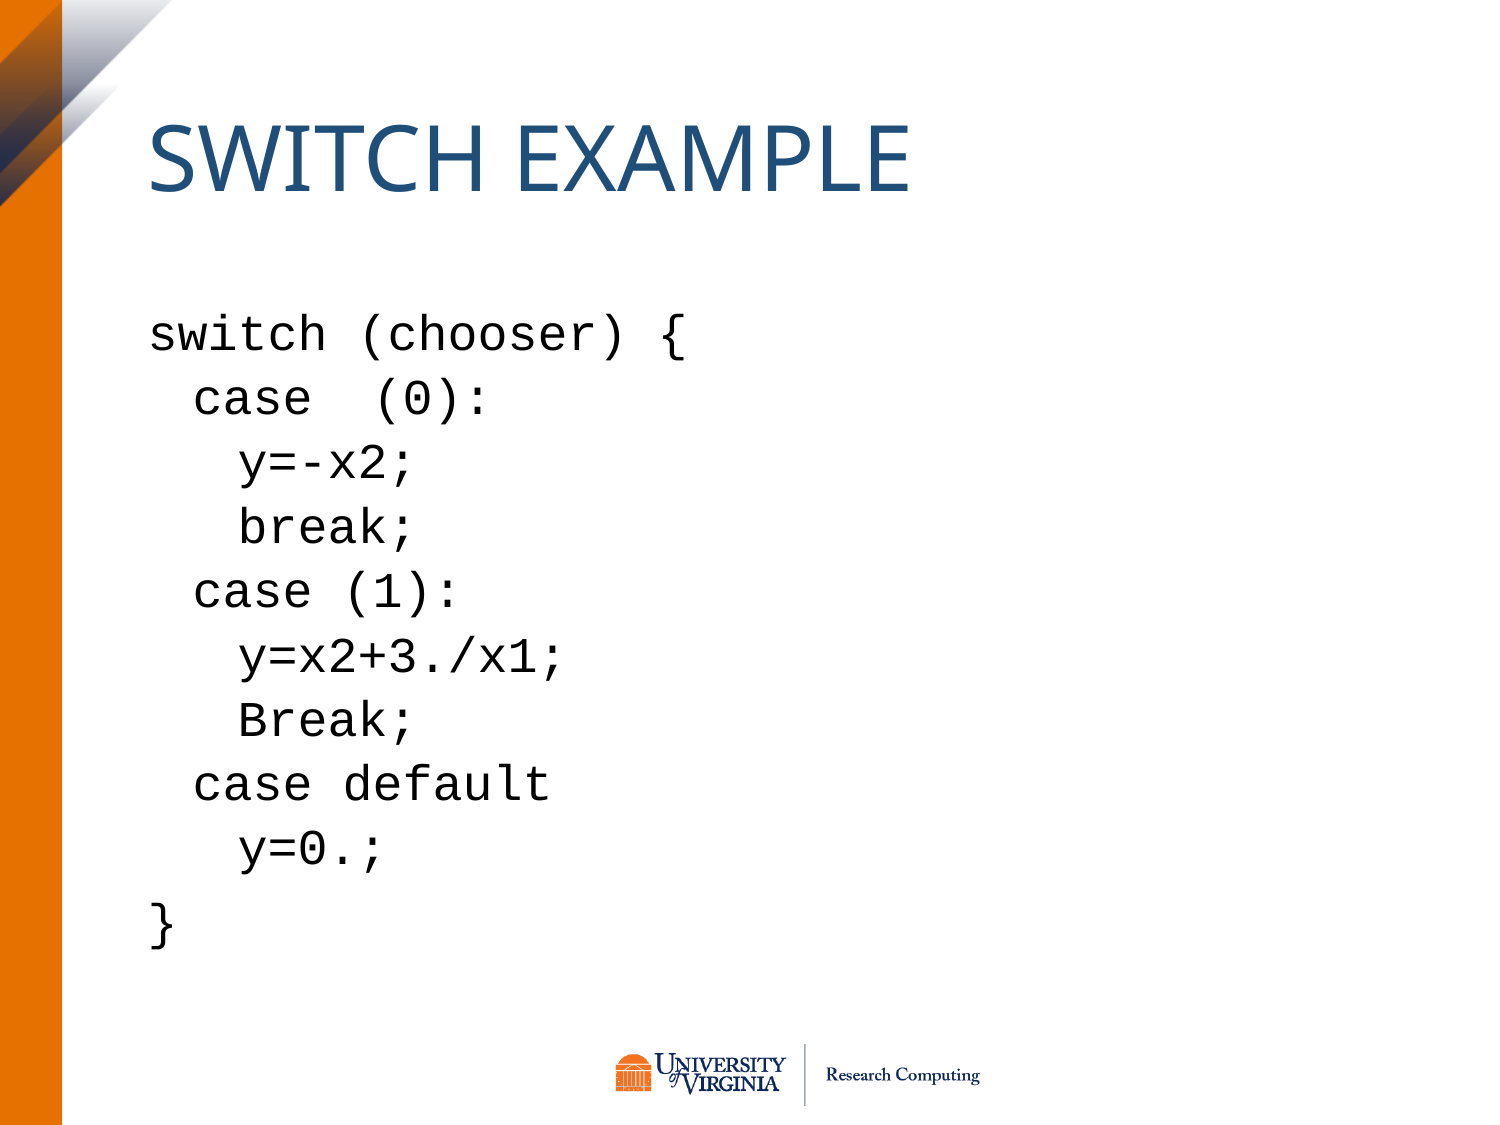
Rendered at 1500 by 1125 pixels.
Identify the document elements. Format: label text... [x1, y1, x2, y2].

picture [0, 0, 176, 210]
list switch (chooser) { case (0): y=-x2; break; case (1): y=x2+3./x1; Break; case default y=0.; } [132, 299, 1427, 1014]
title SWITCH Example [132, 52, 1427, 271]
picture [607, 1044, 988, 1106]
